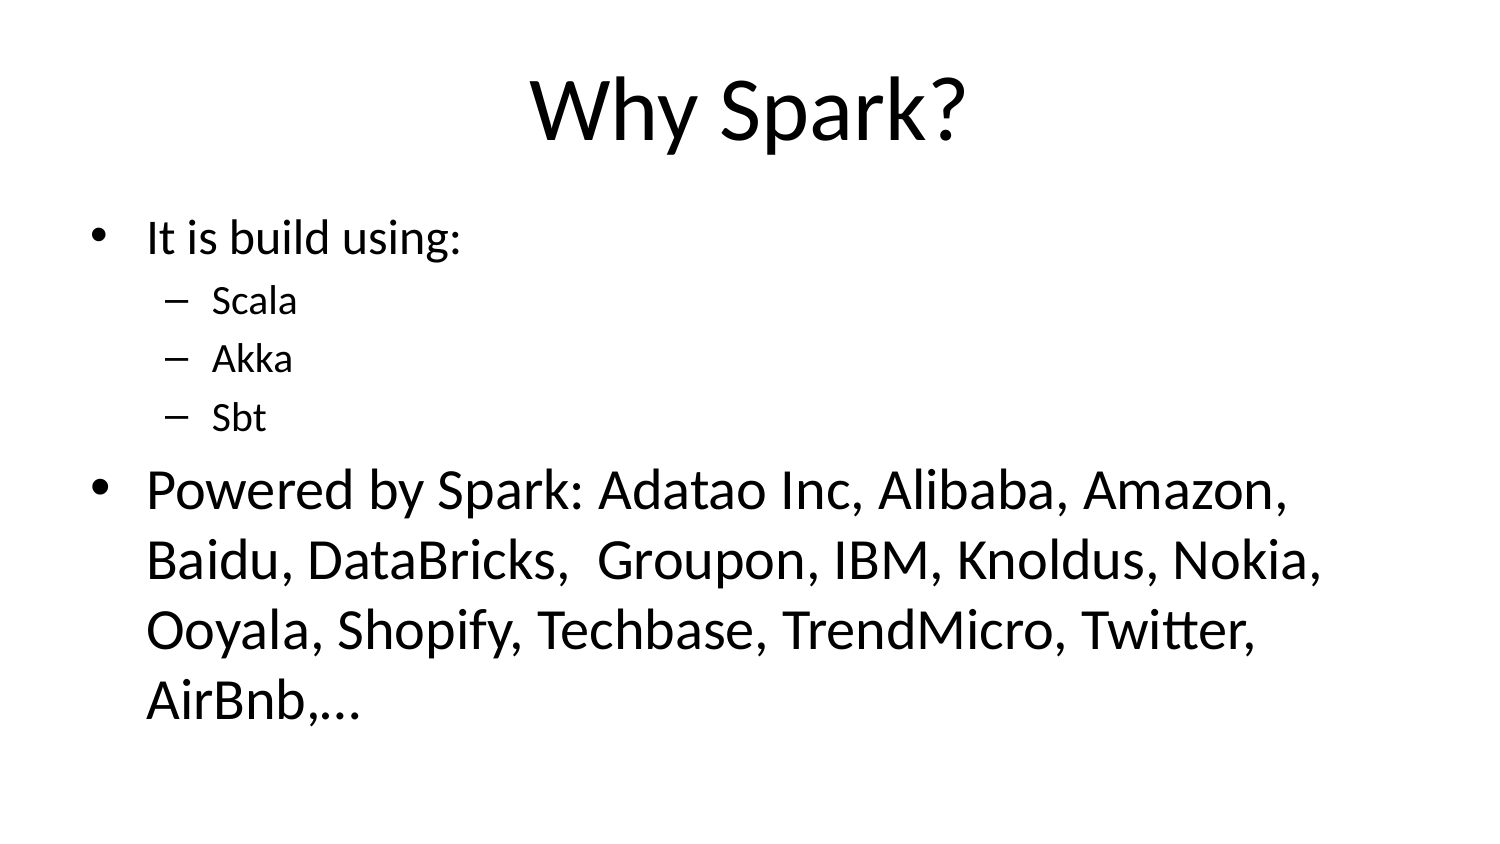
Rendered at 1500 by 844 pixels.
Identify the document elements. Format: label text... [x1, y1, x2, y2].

title Why Spark? [75, 33, 1425, 175]
list It is build using: Scala Akka Sbt Powered by Spark: Adatao Inc, Alibaba, Amazon, Baidu, DataBricks, Groupon, IBM, Knoldus, Nokia, Ooyala, Shopify, Techbase, TrendMicro, Twitter, AirBnb,… [75, 196, 1425, 754]
